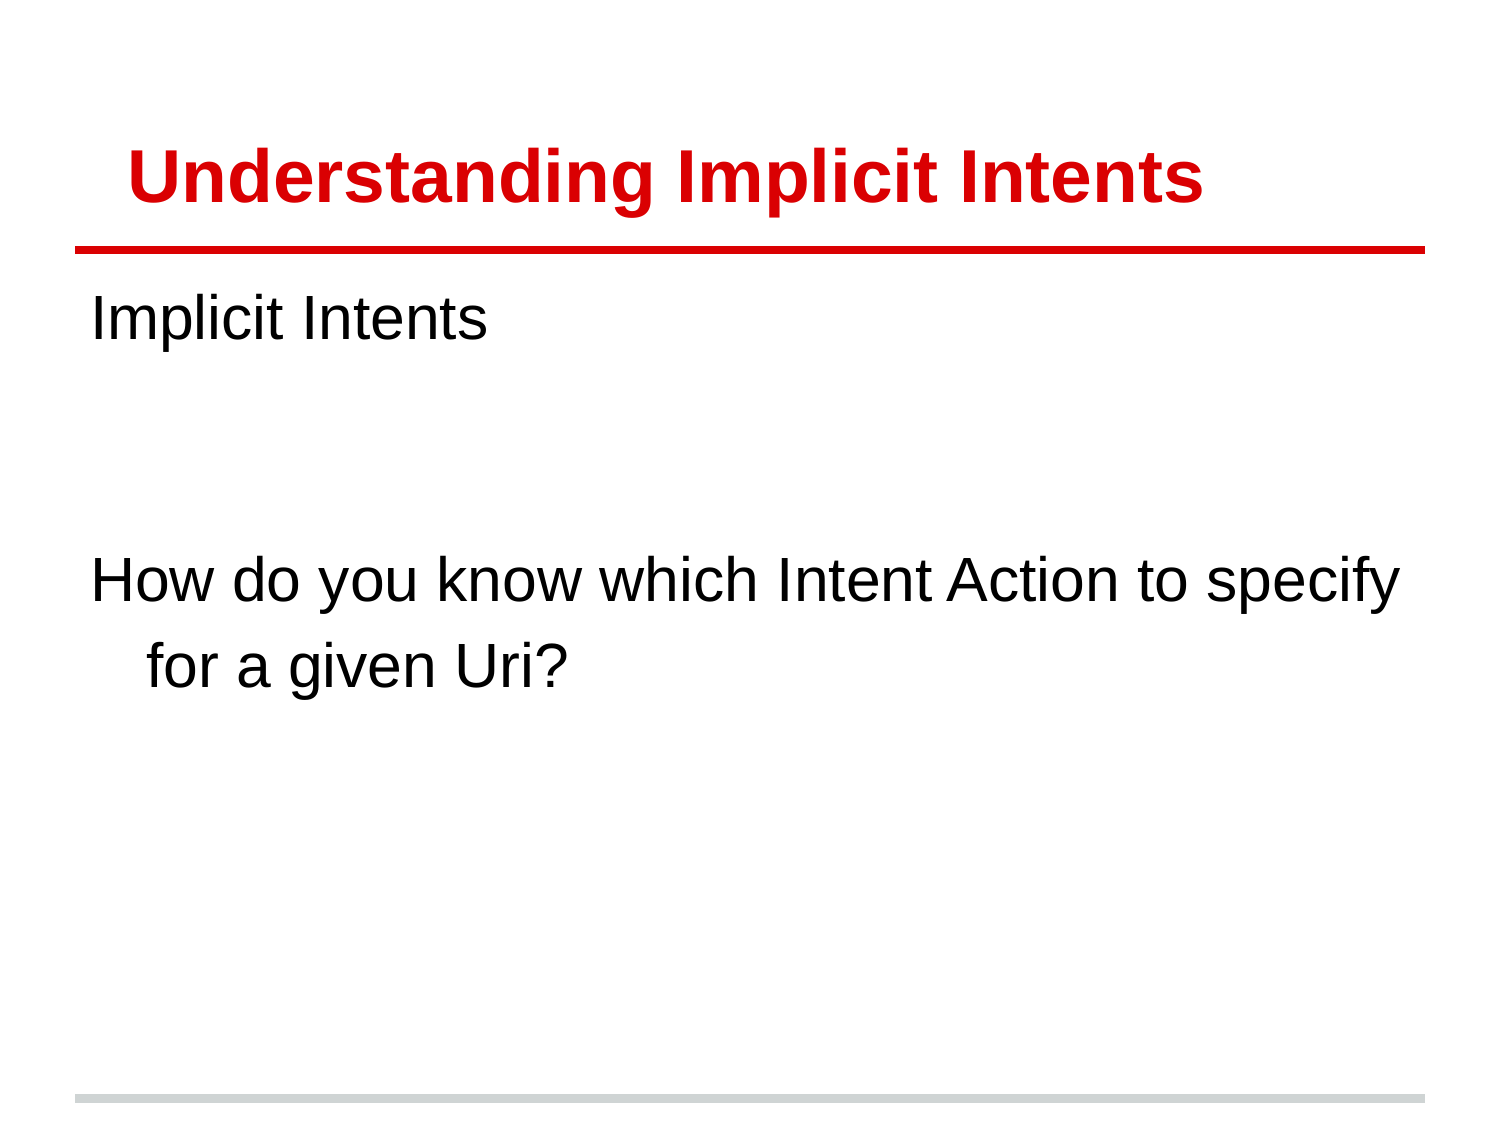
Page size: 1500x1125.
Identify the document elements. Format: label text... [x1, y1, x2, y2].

title Understanding Implicit Intents [75, 45, 1425, 233]
list Implicit Intents How do you know which Intent Action to specify for a given Uri? [75, 262, 1425, 1078]
